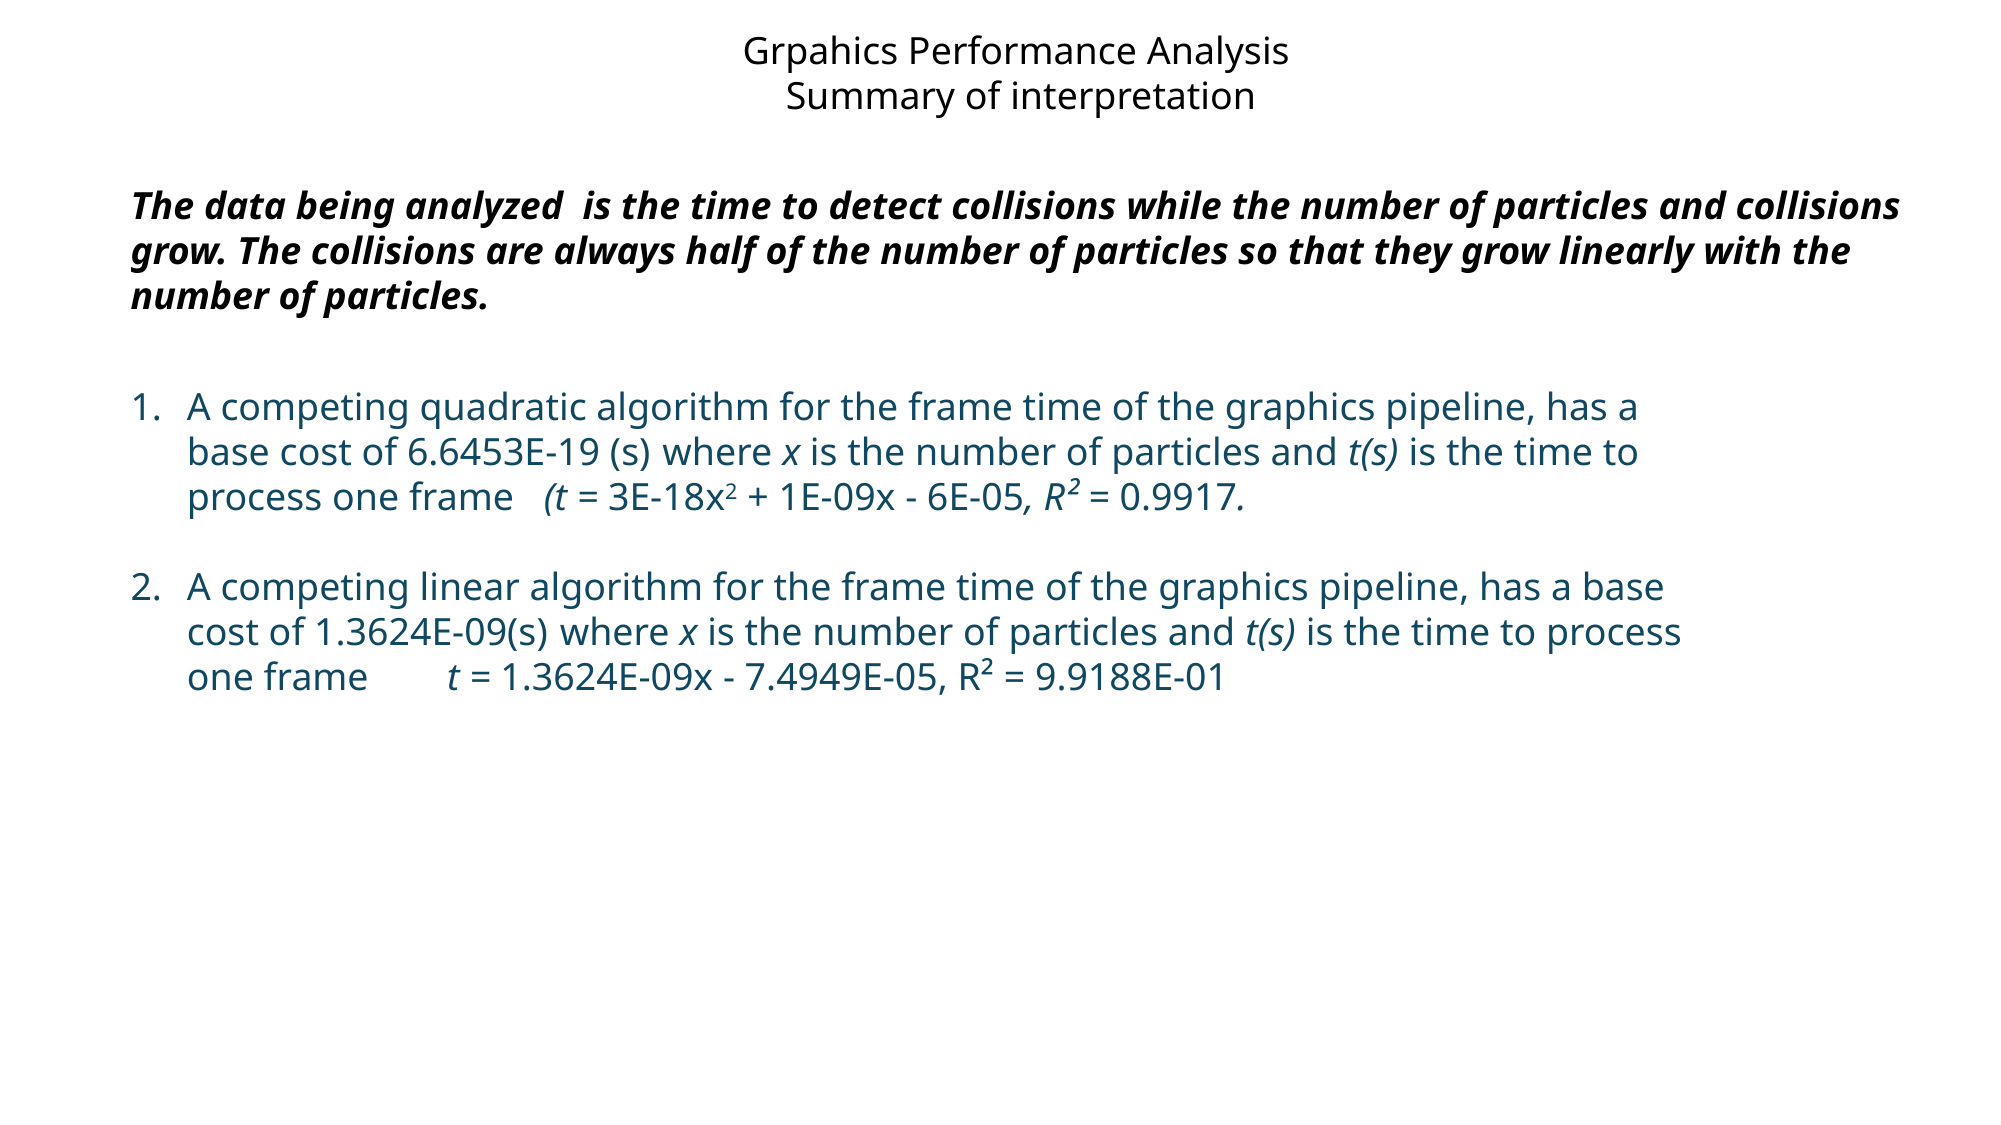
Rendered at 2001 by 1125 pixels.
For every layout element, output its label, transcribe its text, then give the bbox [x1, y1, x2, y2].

text_box The data being analyzed is the time to detect collisions while the number of particles and collisions grow. The collisions are always half of the number of particles so that they grow linearly with the number of particles. [115, 174, 1929, 325]
text_box A competing quadratic algorithm for the frame time of the graphics pipeline, has a base cost of 6.6453E-19 (s) where x is the number of particles and t(s) is the time to process one frame (t = 3E-18x2 + 1E-09x - 6E-05, R² = 0.9917. A competing linear algorithm for the frame time of the graphics pipeline, has a base cost of 1.3624E-09(s) where x is the number of particles and t(s) is the time to process one frame t = 1.3624E-09x - 7.4949E-05, R² = 9.9188E-01 [115, 375, 1699, 796]
text_box Grpahics Performance Analysis Summary of interpretation [621, 19, 1422, 125]
